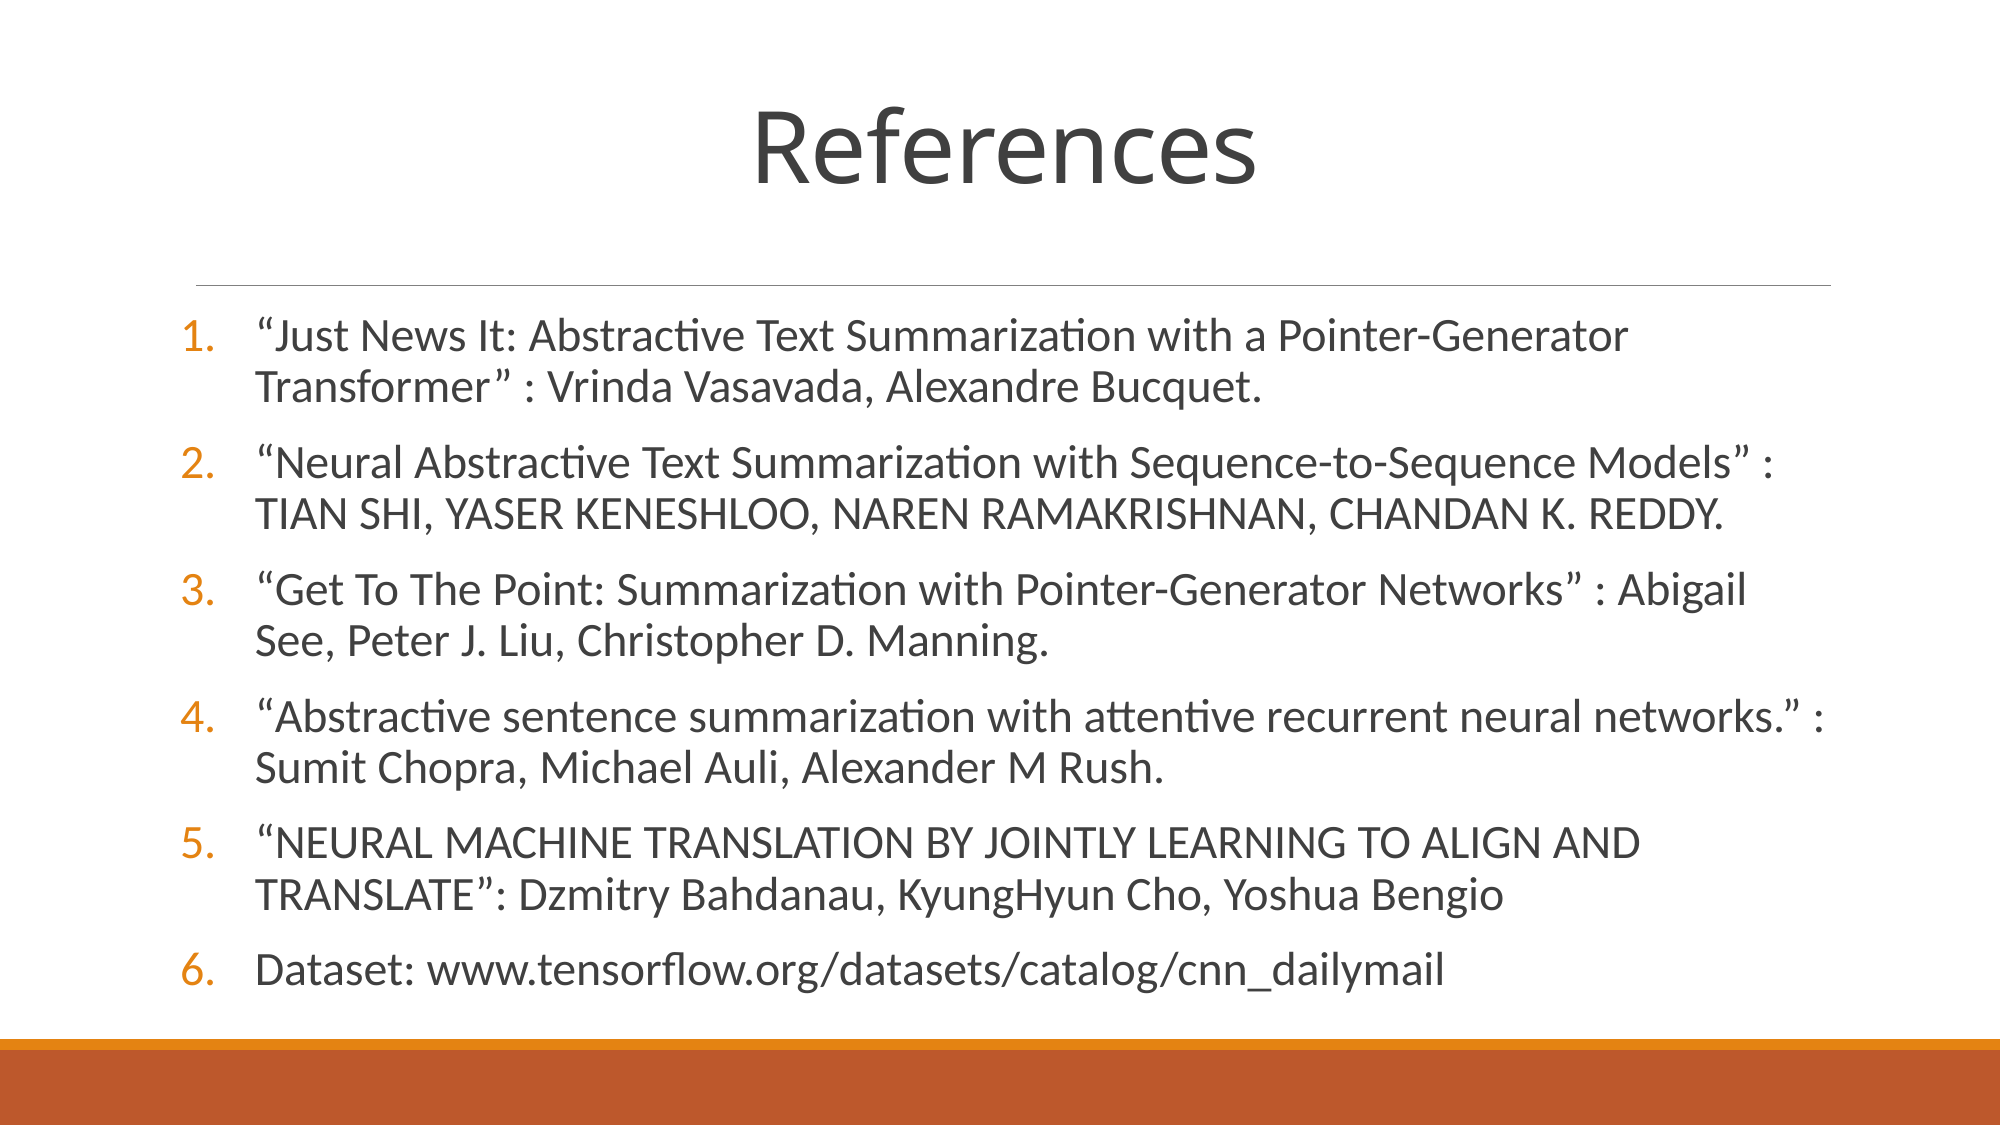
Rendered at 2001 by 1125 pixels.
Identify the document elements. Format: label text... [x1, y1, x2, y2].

list “Just News It: Abstractive Text Summarization with a Pointer-Generator Transformer” : Vrinda Vasavada, Alexandre Bucquet. “Neural Abstractive Text Summarization with Sequence-to-Sequence Models” : TIAN SHI, YASER KENESHLOO, NAREN RAMAKRISHNAN, CHANDAN K. REDDY. “Get To The Point: Summarization with Pointer-Generator Networks” : Abigail See, Peter J. Liu, Christopher D. Manning. “Abstractive sentence summarization with attentive recurrent neural networks.” : Sumit Chopra, Michael Auli, Alexander M Rush. “NEURAL MACHINE TRANSLATION BY JOINTLY LEARNING TO ALIGN AND TRANSLATE”: Dzmitry Bahdanau, KyungHyun Cho, Yoshua Bengio Dataset: www.tensorflow.org/datasets/catalog/cnn_dailymail [180, 302, 1830, 1018]
title References [180, 47, 1830, 212]
